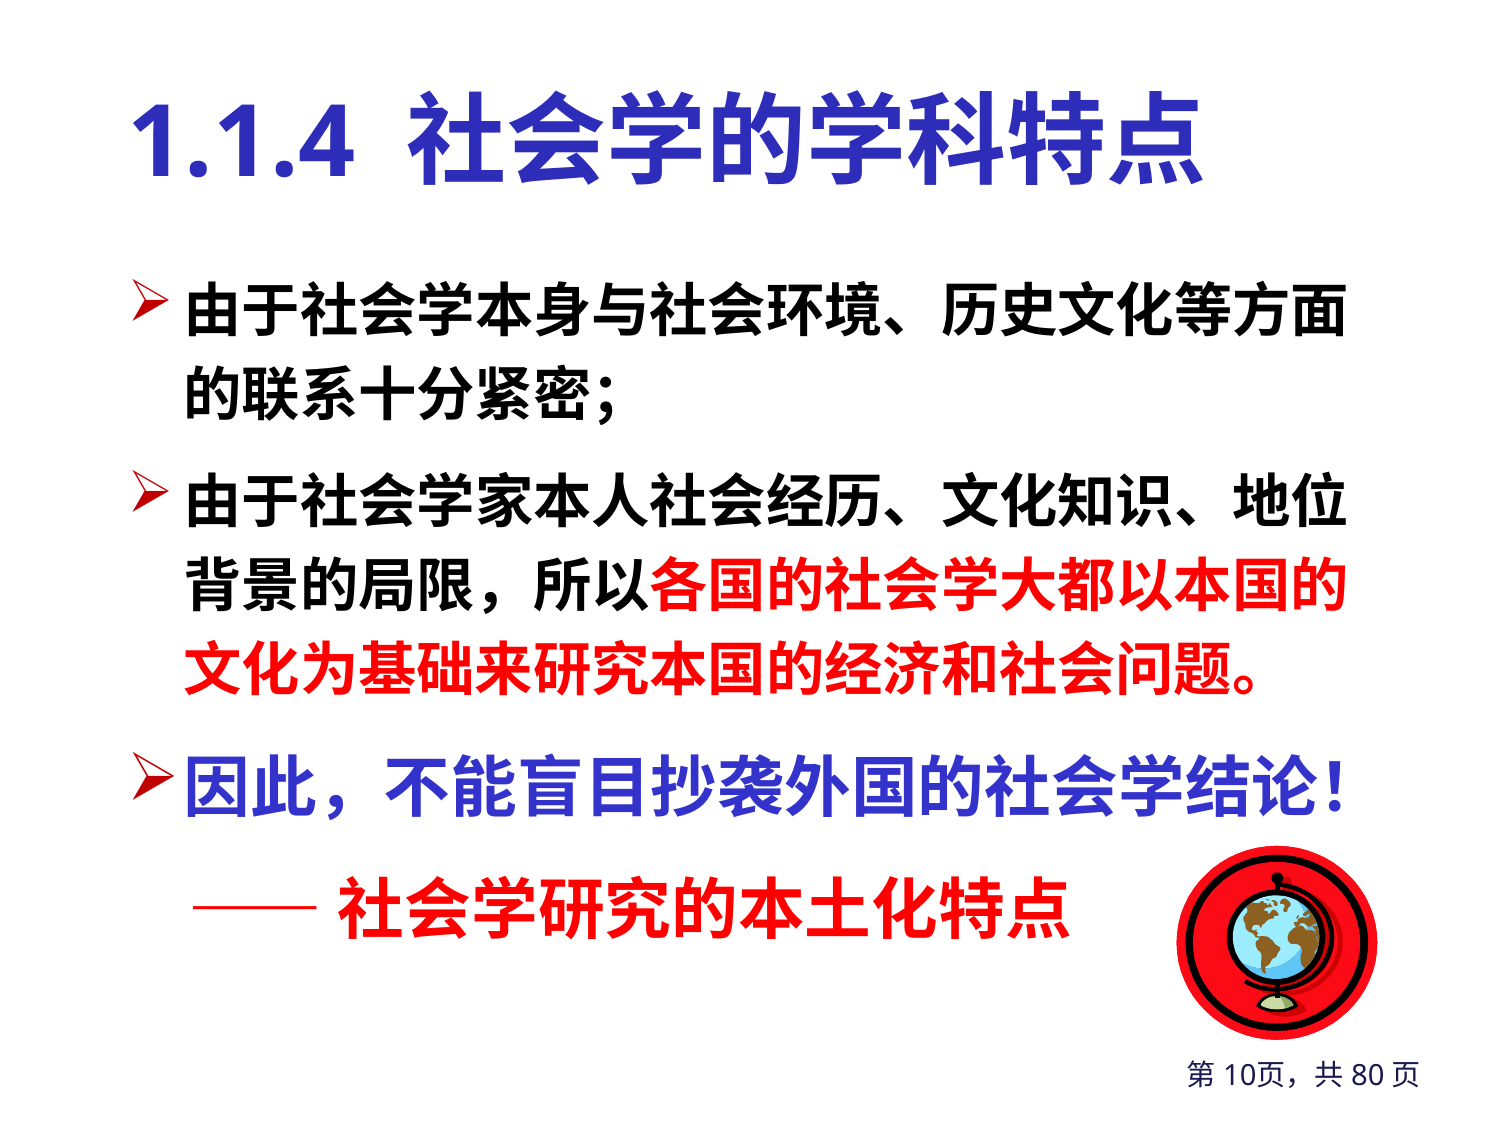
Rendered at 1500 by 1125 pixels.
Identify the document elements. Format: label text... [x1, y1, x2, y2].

list 由于社会学本身与社会环境、历史文化等方面的联系十分紧密； 由于社会学家本人社会经历、文化知识、地位背景的局限，所以各国的社会学大都以本国的文化为基础来研究本国的经济和社会问题。 因此，不能盲目抄袭外国的社会学结论！ ——社会学研究的本土化特点 [112, 251, 1388, 973]
title 1.1.4 社会学的学科特点 [112, 42, 1388, 231]
text_box 第10页，共80页 [1171, 1048, 1485, 1124]
picture [1176, 845, 1378, 1041]
